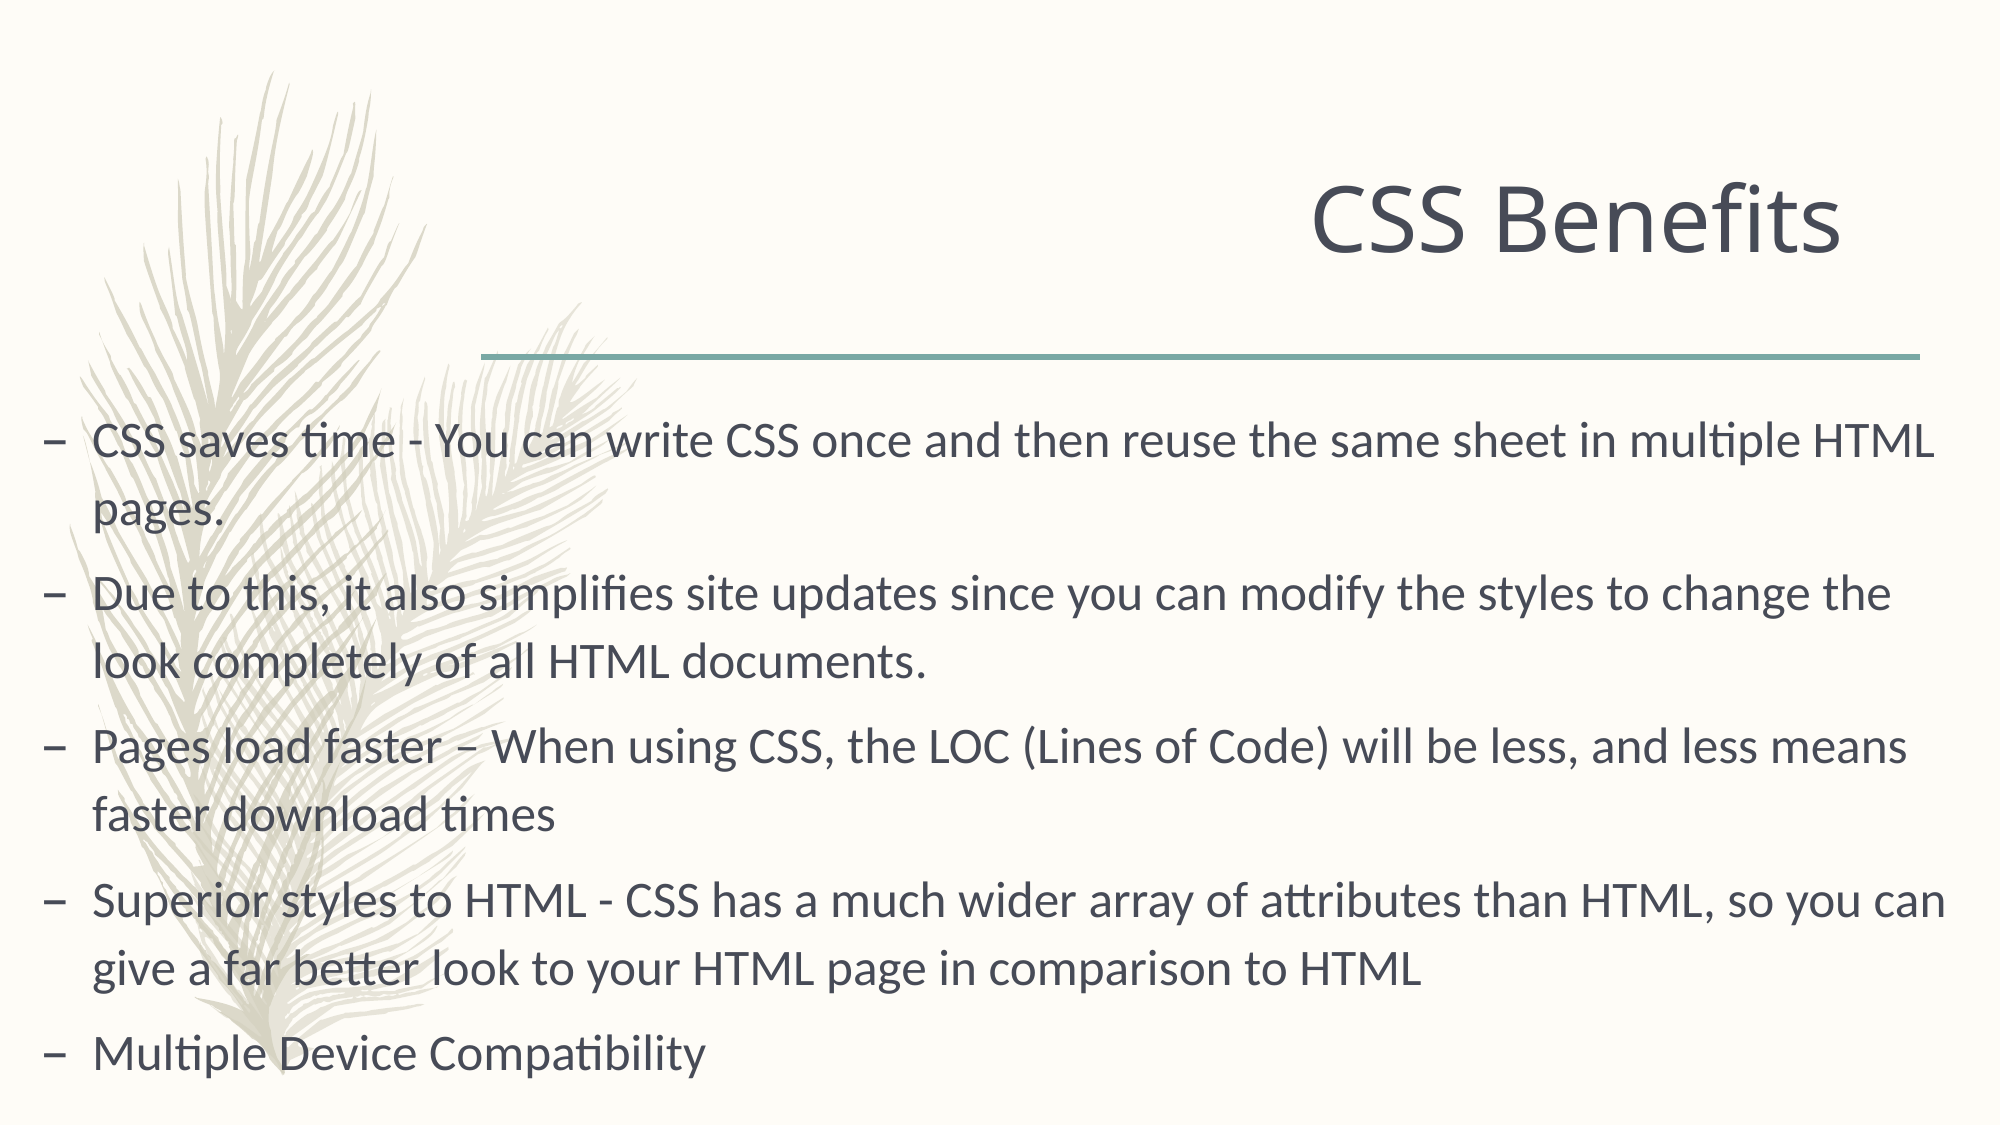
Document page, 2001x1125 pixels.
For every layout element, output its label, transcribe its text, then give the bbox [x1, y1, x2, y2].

list CSS saves time - You can write CSS once and then reuse the same sheet in multiple HTML pages. Due to this, it also simplifies site updates since you can modify the styles to change the look completely of all HTML documents. Pages load faster – When using CSS, the LOC (Lines of Code) will be less, and less means faster download times Superior styles to HTML - CSS has a much wider array of attributes than HTML, so you can give a far better look to your HTML page in comparison to HTML Multiple Device Compatibility [27, 391, 1980, 1094]
title CSS Benefits [985, 158, 1920, 350]
